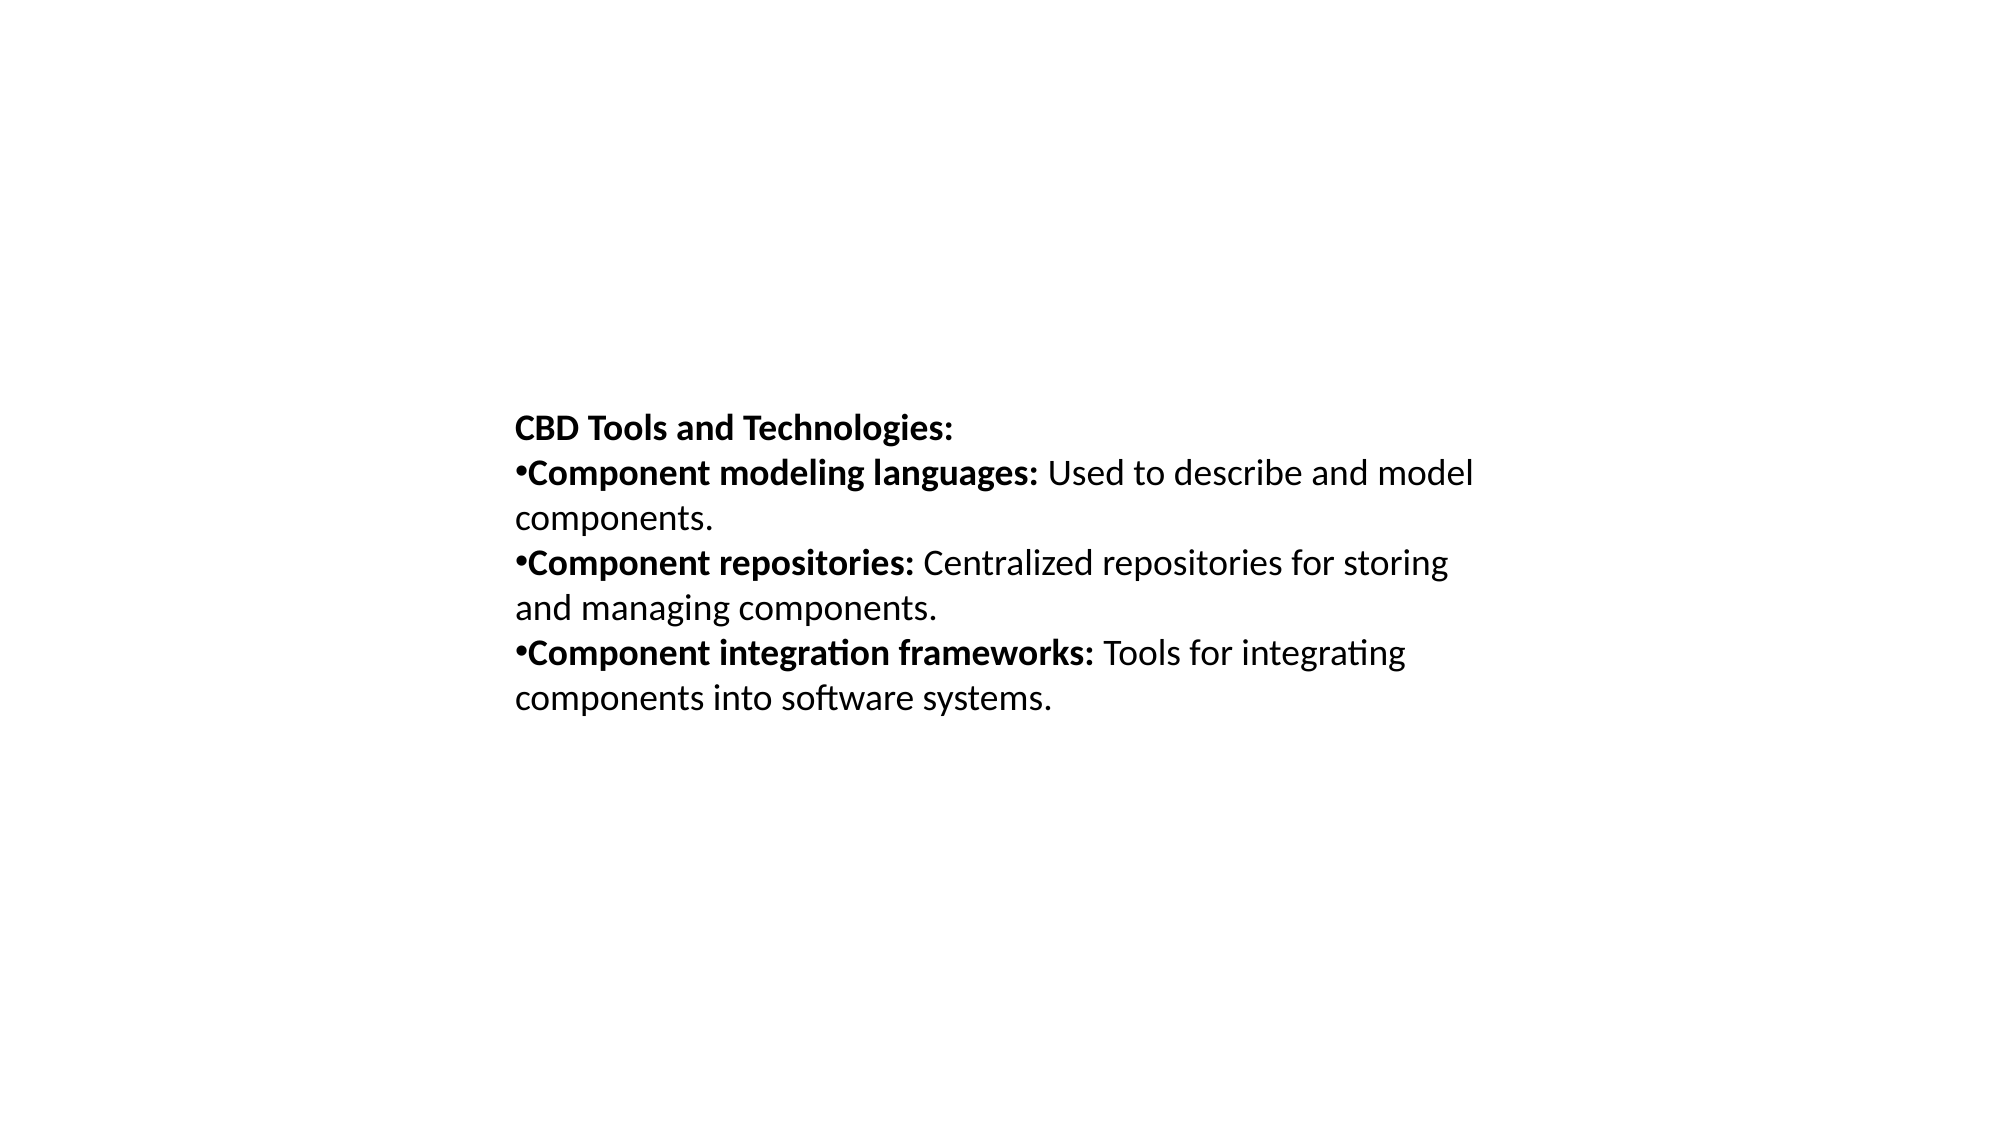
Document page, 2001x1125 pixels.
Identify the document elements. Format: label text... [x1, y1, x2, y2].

text_box CBD Tools and Technologies: Component modeling languages: Used to describe and model components. Component repositories: Centralized repositories for storing and managing components. Component integration frameworks: Tools for integrating components into software systems. [500, 395, 1501, 726]
